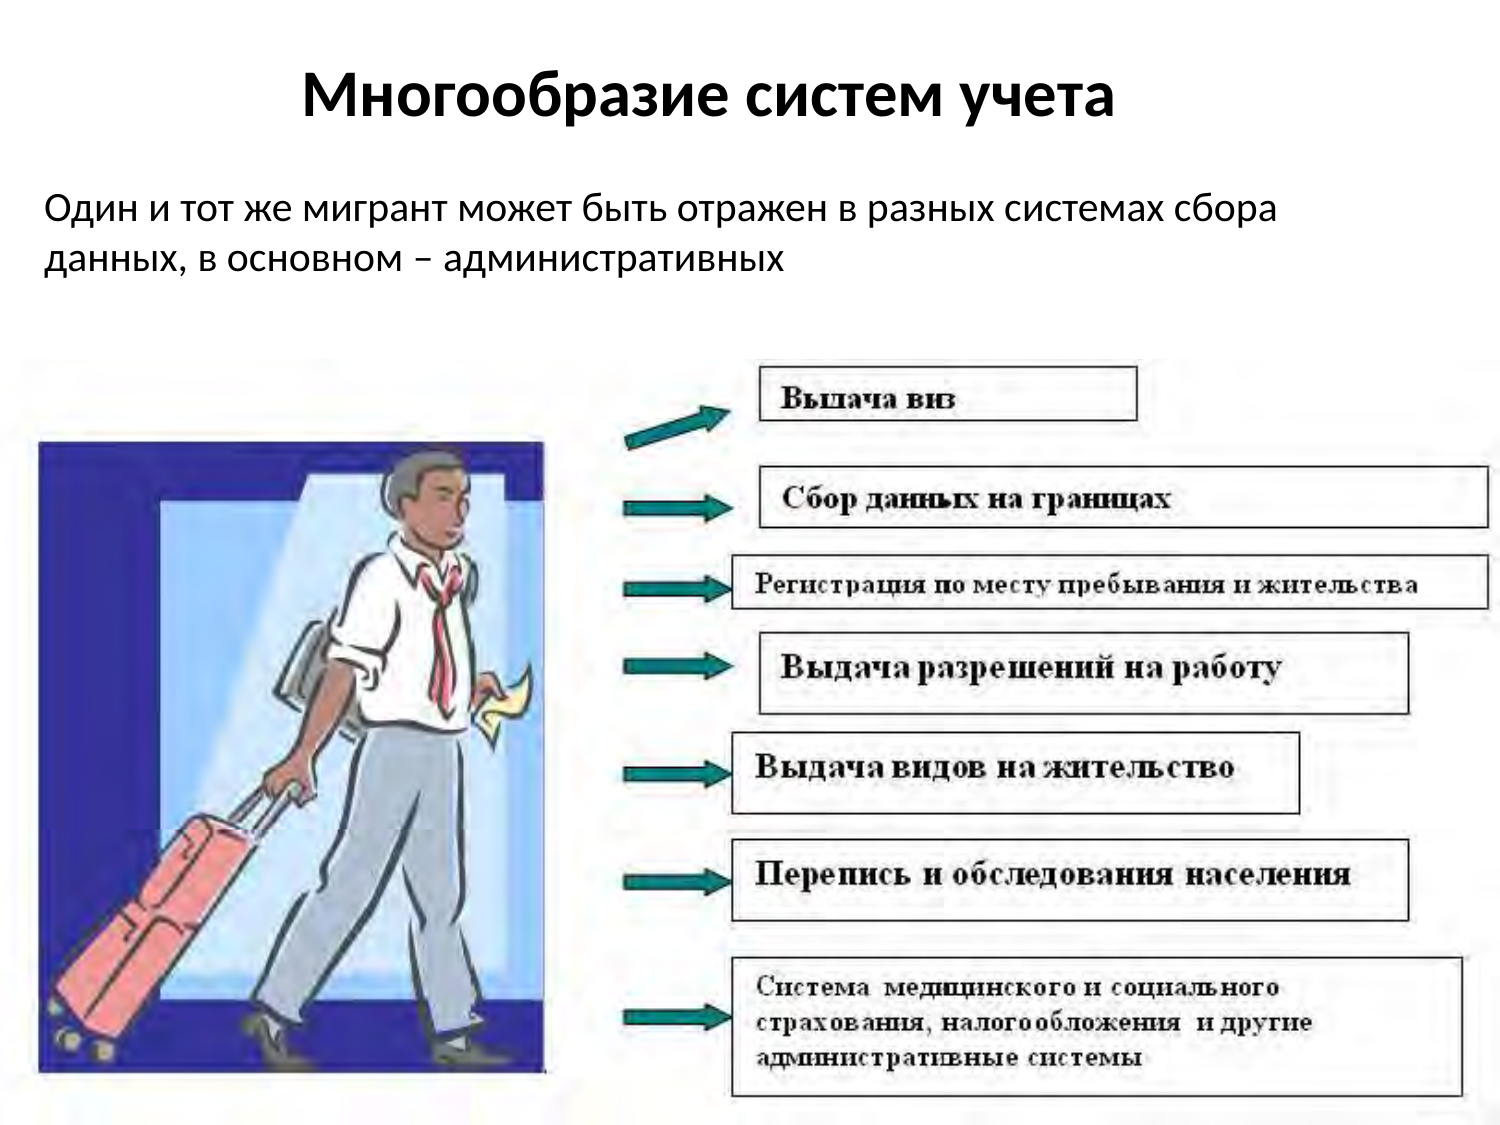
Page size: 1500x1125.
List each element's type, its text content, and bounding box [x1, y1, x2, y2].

text_box Многообразие систем учета [286, 42, 1132, 138]
text_box Один и тот же мигрант может быть отражен в разных системах сбора данных, в основном – административных [29, 172, 1378, 357]
picture [0, 358, 1500, 1125]
